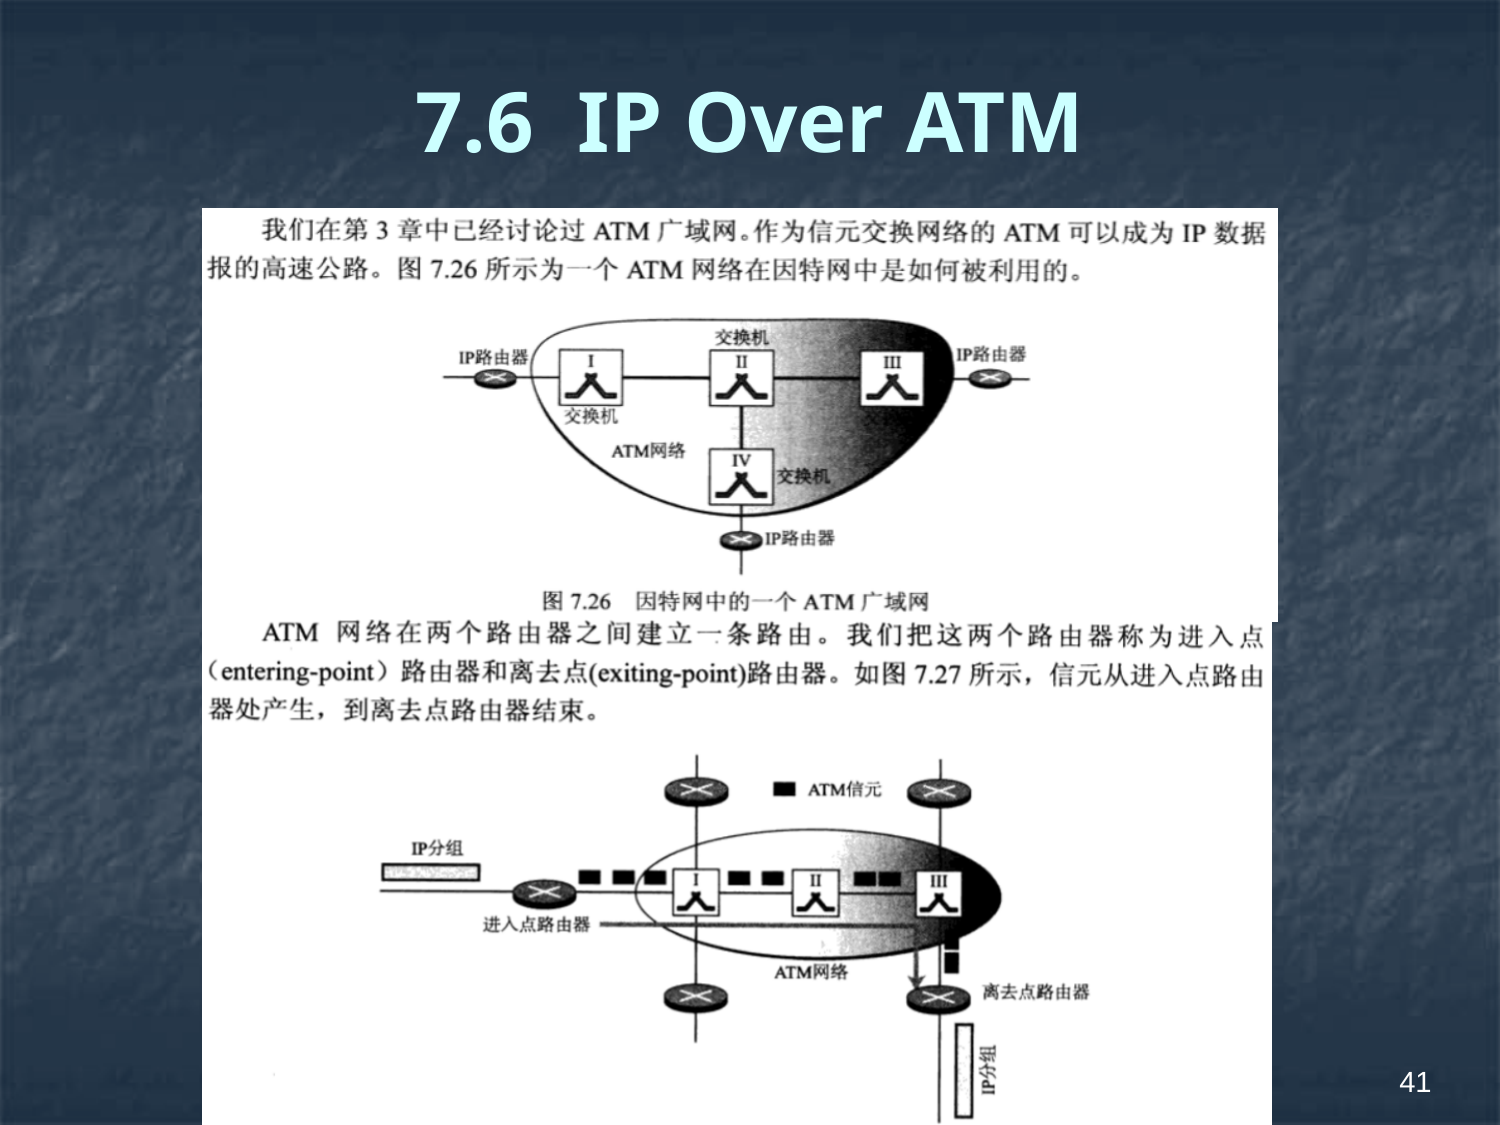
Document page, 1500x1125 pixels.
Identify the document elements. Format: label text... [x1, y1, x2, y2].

picture [201, 615, 1272, 1125]
slide_number 41 [1272, 1034, 1447, 1106]
title 7.6 IP Over ATM [53, 19, 1447, 220]
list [201, 208, 1278, 622]
